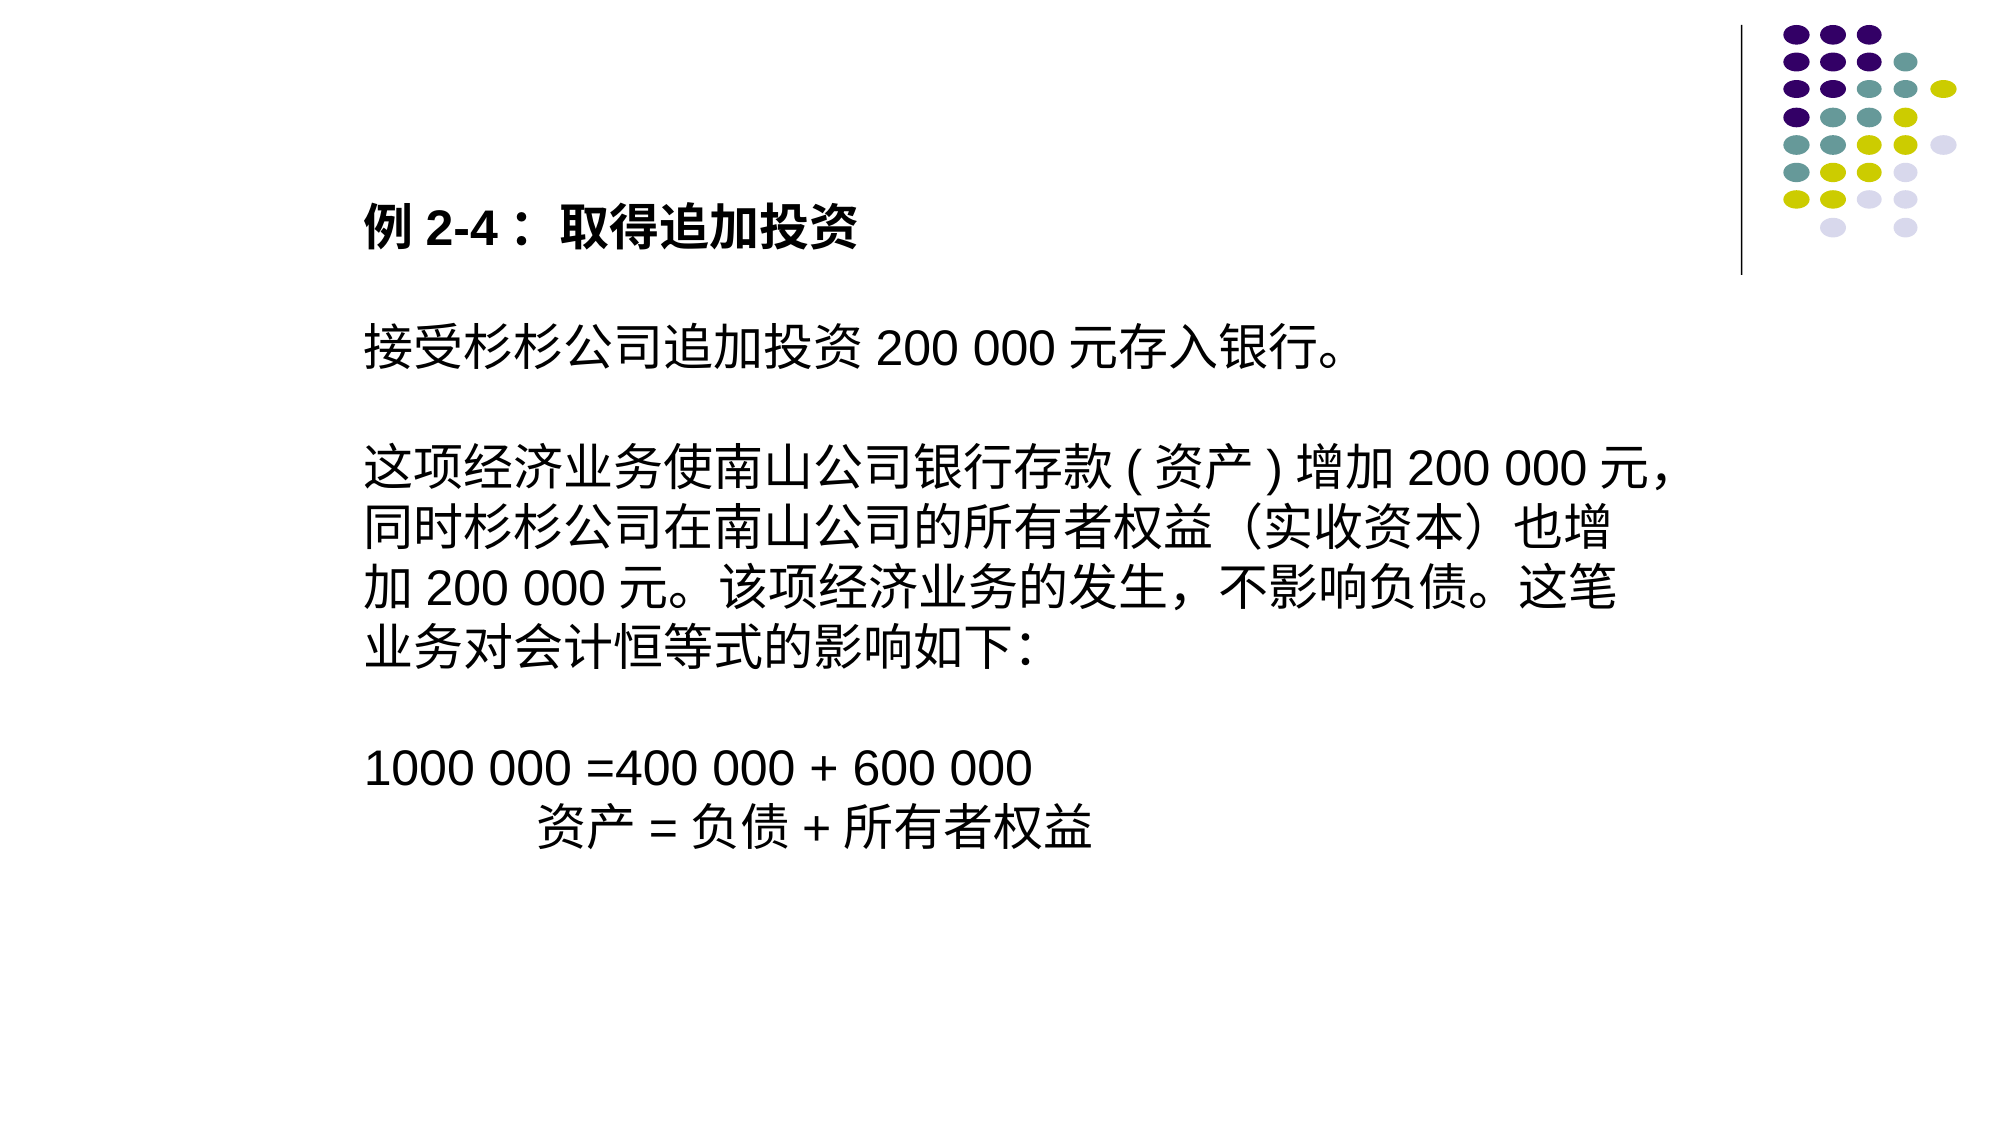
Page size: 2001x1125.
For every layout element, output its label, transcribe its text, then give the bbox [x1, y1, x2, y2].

text_box 例2-4：取得追加投资 接受杉杉公司追加投资200 000元存入银行。 这项经济业务使南山公司银行存款(资产)增加200 000元，同时杉杉公司在南山公司的所有者权益（实收资本）也增加200 000元。该项经济业务的发生，不影响负债。这笔业务对会计恒等式的影响如下： 1000 000 =400 000 + 600 000 资产=负债+所有者权益 [348, 143, 1678, 908]
